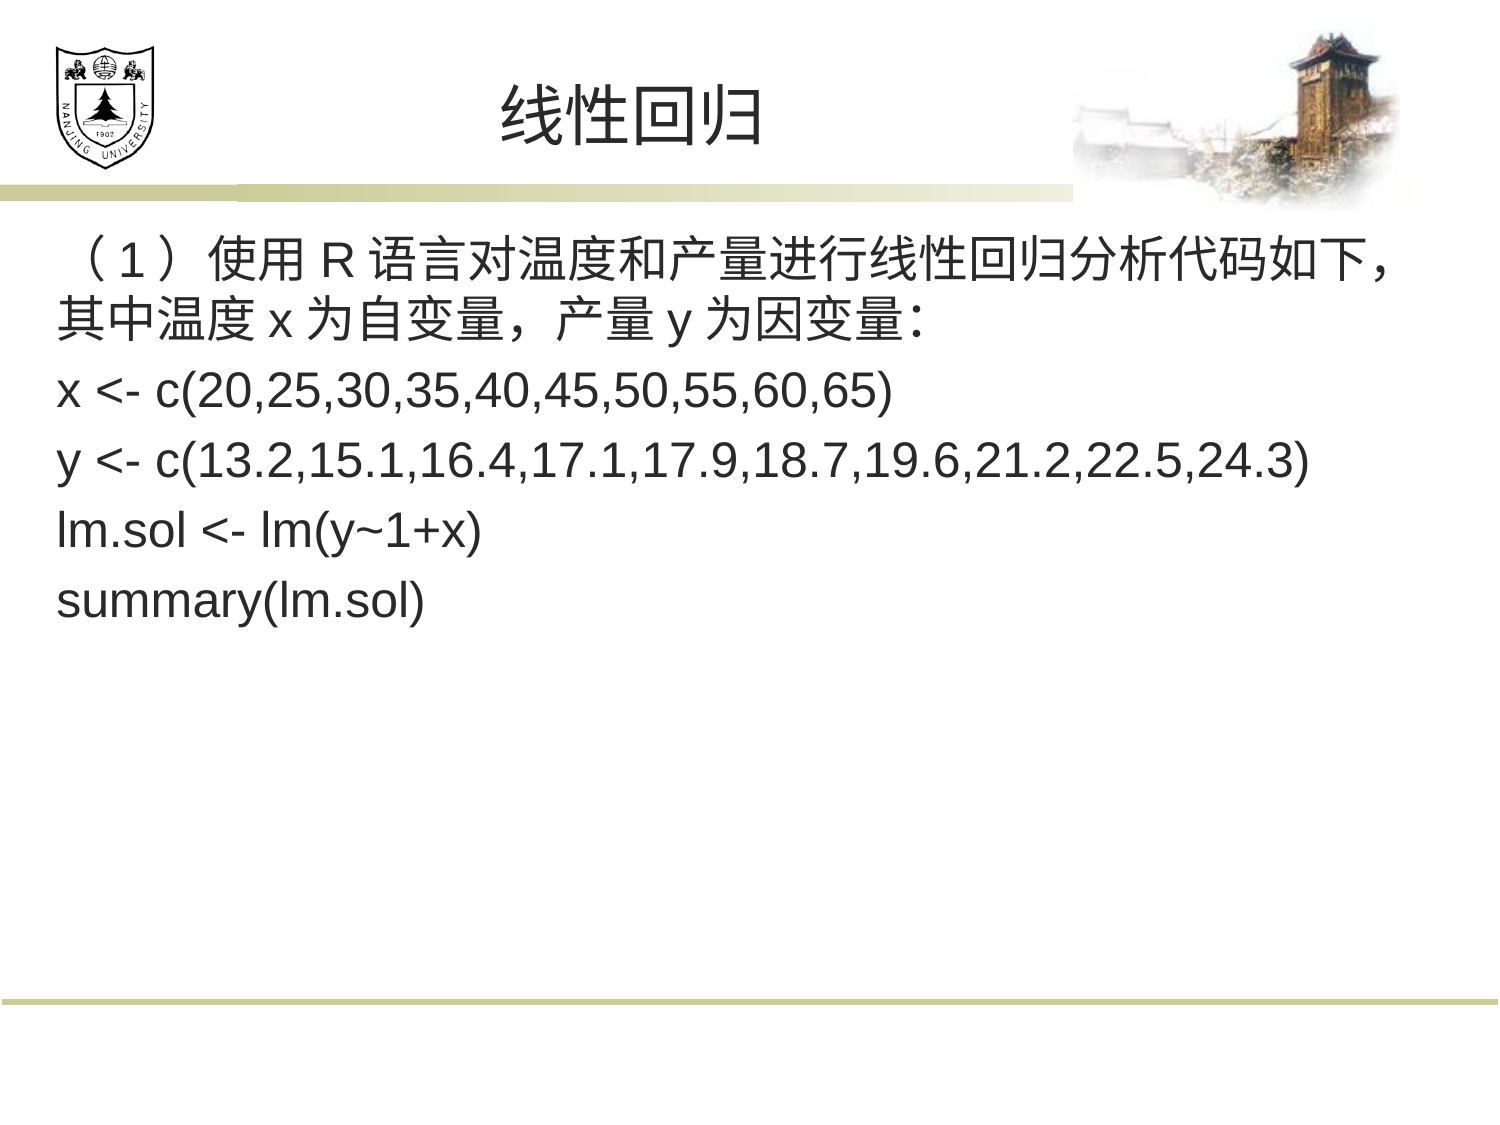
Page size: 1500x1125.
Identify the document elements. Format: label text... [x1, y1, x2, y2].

list （1）使用R语言对温度和产量进行线性回归分析代码如下，其中温度x为自变量，产量y为因变量： x <- c(20,25,30,35,40,45,50,55,60,65) y <- c(13.2,15.1,16.4,17.1,17.9,18.7,19.6,21.2,22.5,24.3) lm.sol <- lm(y~1+x) summary(lm.sol) [41, 220, 1447, 988]
picture [50, 42, 160, 173]
picture [2, 999, 1498, 1005]
picture [1073, 30, 1400, 211]
title 线性回归 [171, 66, 1093, 161]
